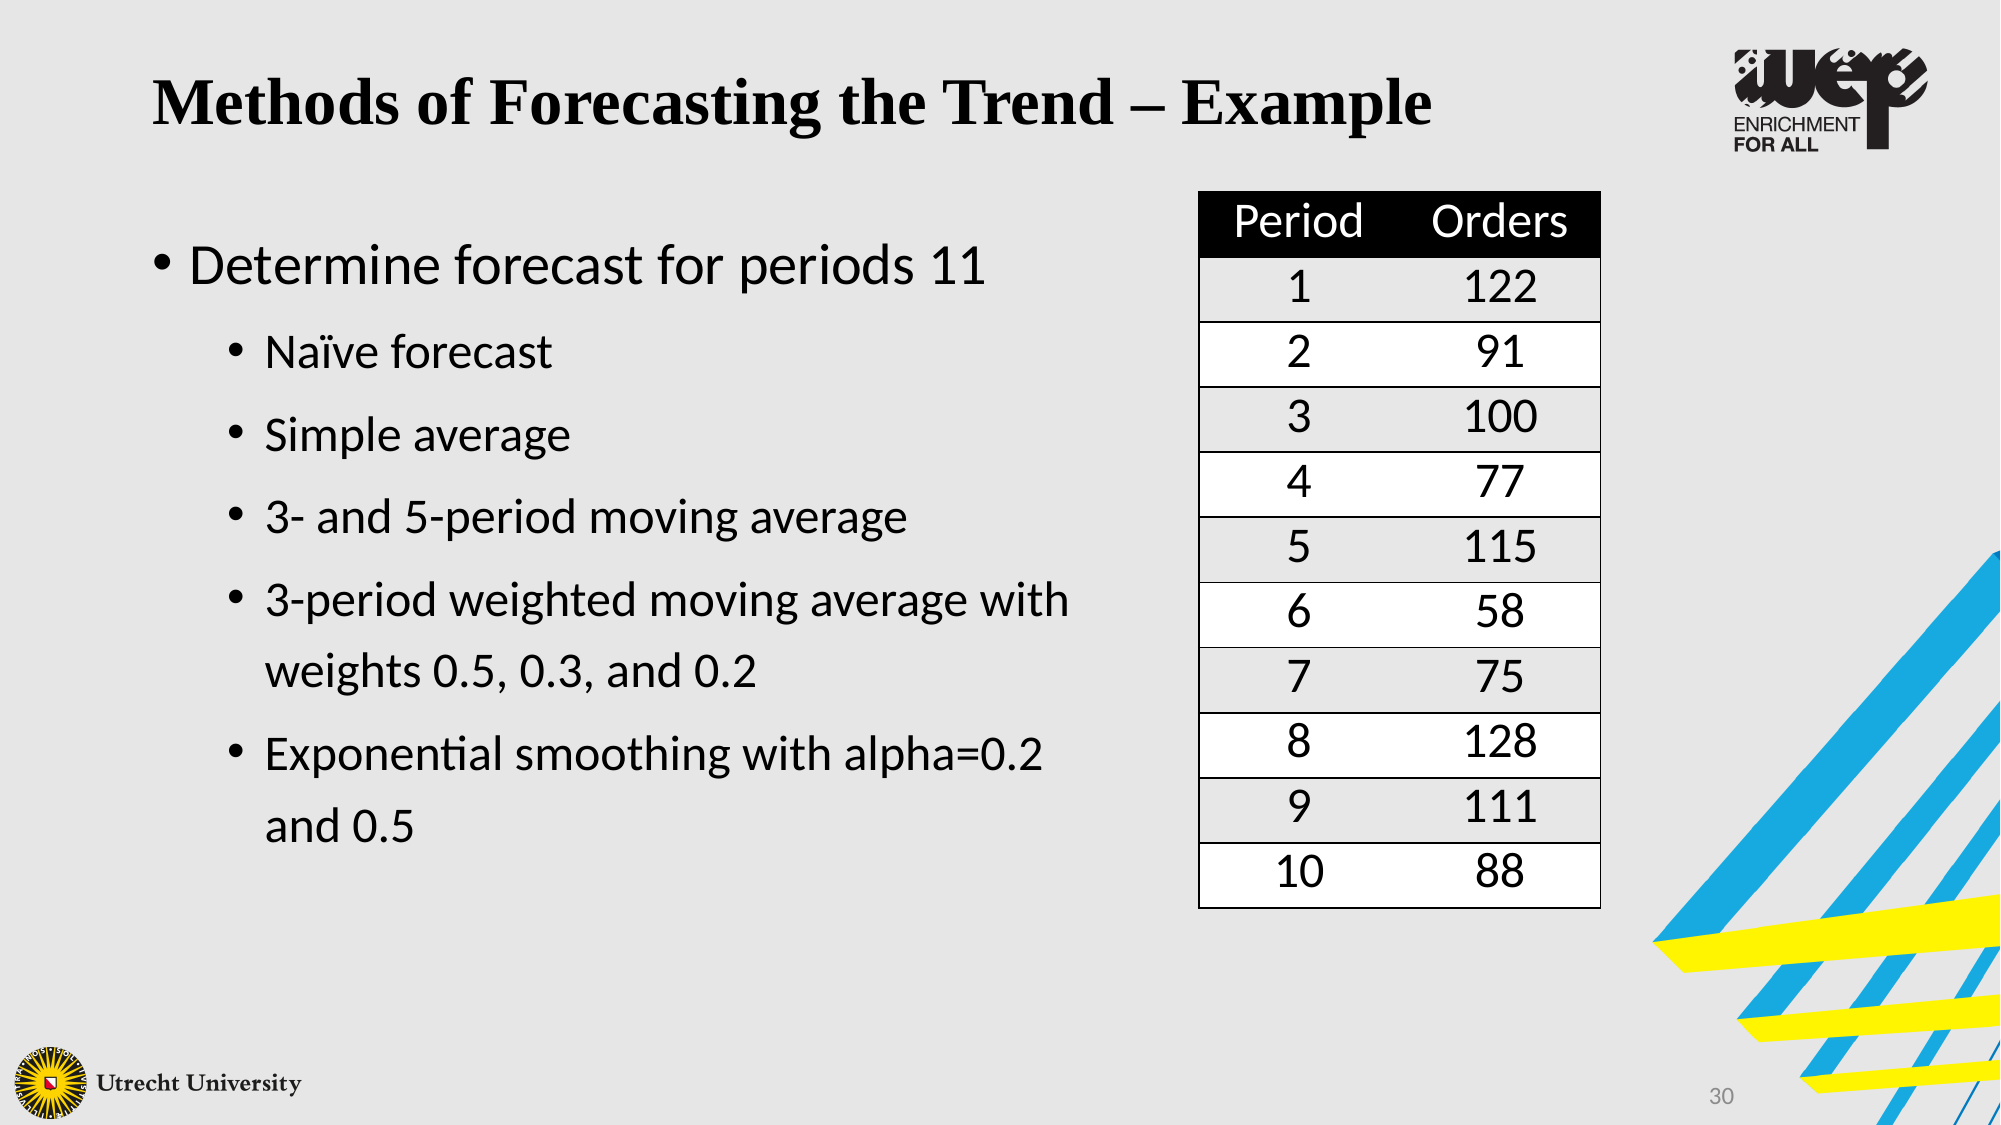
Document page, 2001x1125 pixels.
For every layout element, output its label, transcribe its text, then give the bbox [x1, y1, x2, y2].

table_cell 111 [1400, 779, 1600, 842]
table_cell 58 [1400, 583, 1600, 647]
table_cell 3 [1200, 388, 1400, 451]
table_cell 77 [1400, 453, 1600, 516]
table_cell 91 [1400, 323, 1600, 386]
table_cell 10 [1200, 844, 1400, 907]
text_box Methods of Forecasting the Trend – Example [137, 59, 1863, 206]
table_cell 7 [1200, 648, 1400, 712]
table_header Period [1200, 193, 1400, 256]
table_cell 4 [1200, 453, 1400, 516]
table_cell 6 [1200, 583, 1400, 647]
table_cell 2 [1200, 323, 1400, 386]
table_cell 5 [1200, 518, 1400, 582]
table_cell 8 [1200, 714, 1400, 777]
table_cell 128 [1400, 714, 1600, 777]
table_cell 88 [1400, 844, 1600, 907]
table_cell 122 [1400, 258, 1600, 321]
table_cell 100 [1400, 388, 1600, 451]
table_cell 9 [1200, 779, 1400, 842]
picture [0, 0, 2001, 1125]
slide_number 30 [1299, 1065, 1750, 1125]
text_box Determine forecast for periods 11 Naïve forecast Simple average 3- and 5-period moving average 3-period weighted moving average with weights 0.5, 0.3, and 0.2 Exponential smoothing with alpha=0.2 and 0.5 [137, 205, 1124, 1017]
table_cell 75 [1400, 648, 1600, 712]
table_cell 1 [1200, 258, 1400, 321]
table_header Orders [1400, 193, 1600, 256]
table_cell 115 [1400, 518, 1600, 582]
